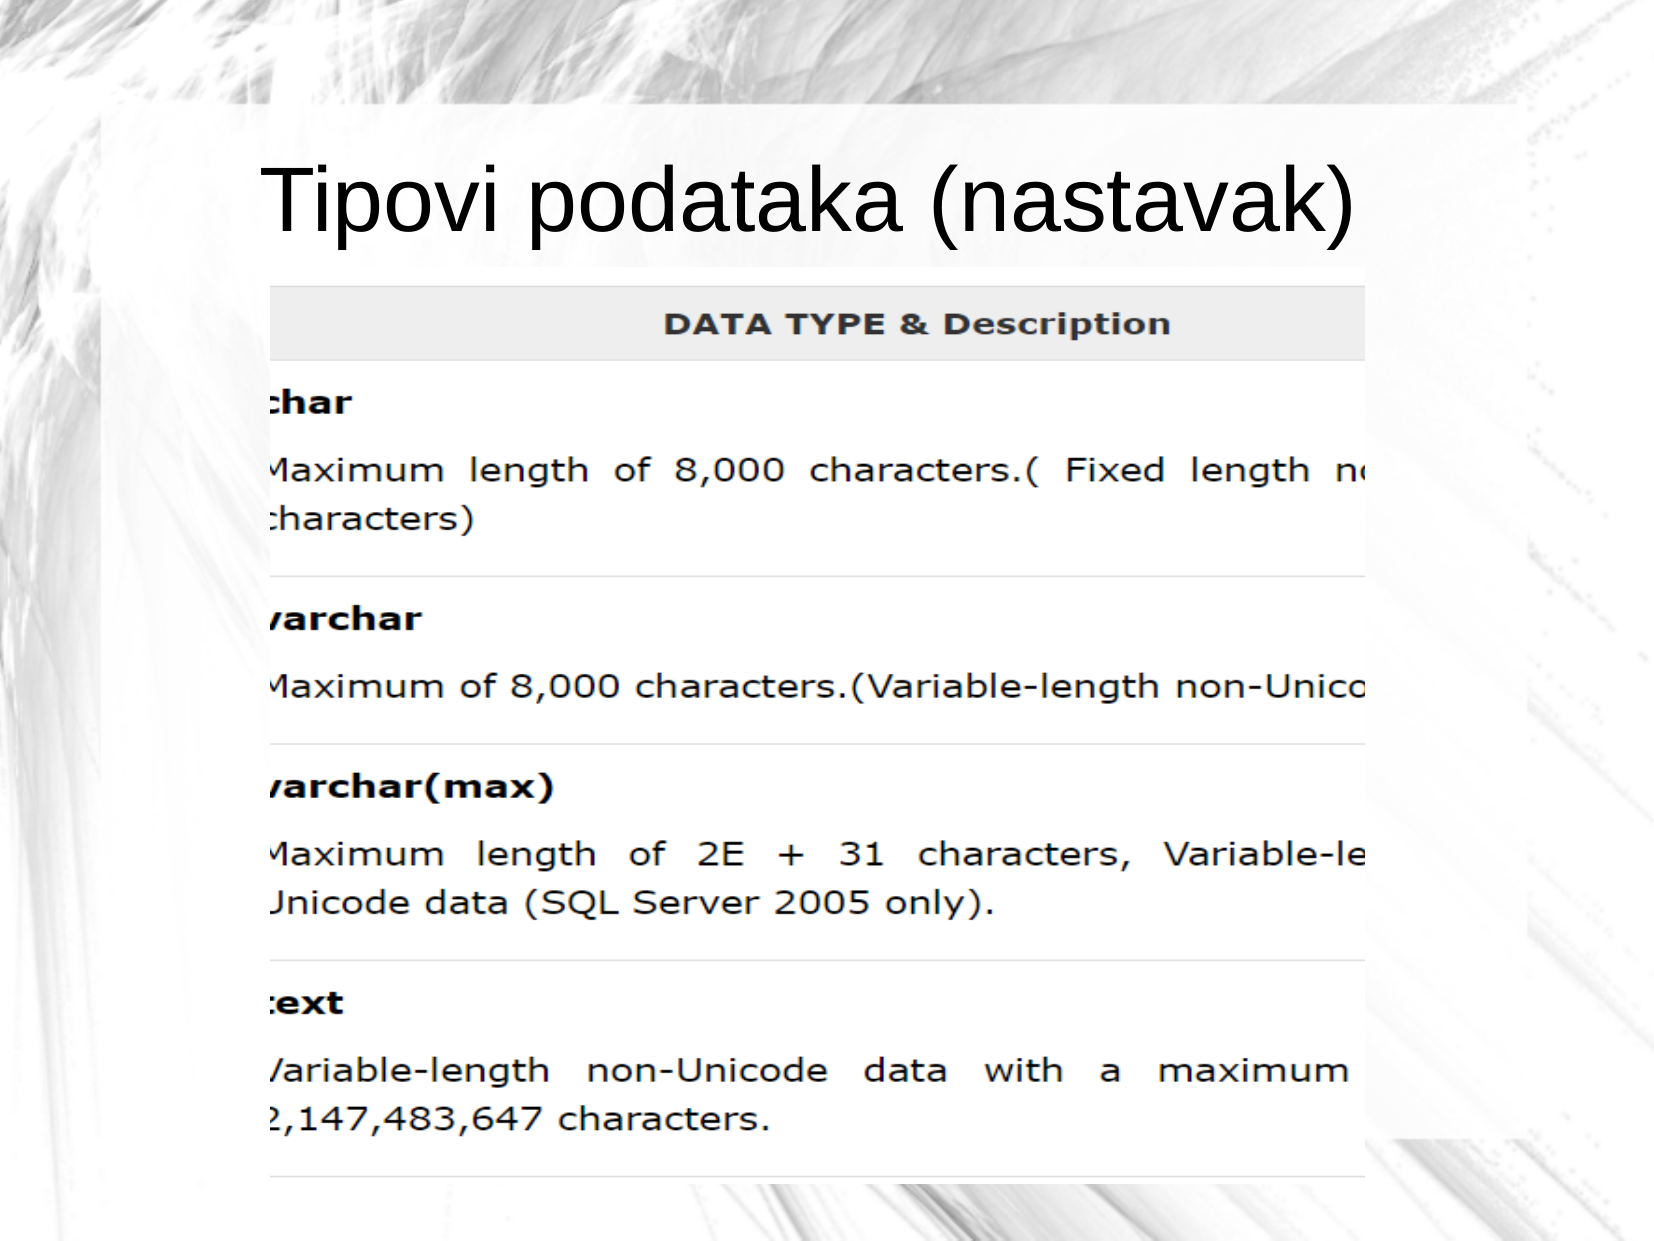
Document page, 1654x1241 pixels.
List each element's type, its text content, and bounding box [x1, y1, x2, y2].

picture [0, 0, 1654, 1241]
title Tipovi podataka (nastavak) [82, 90, 1536, 298]
